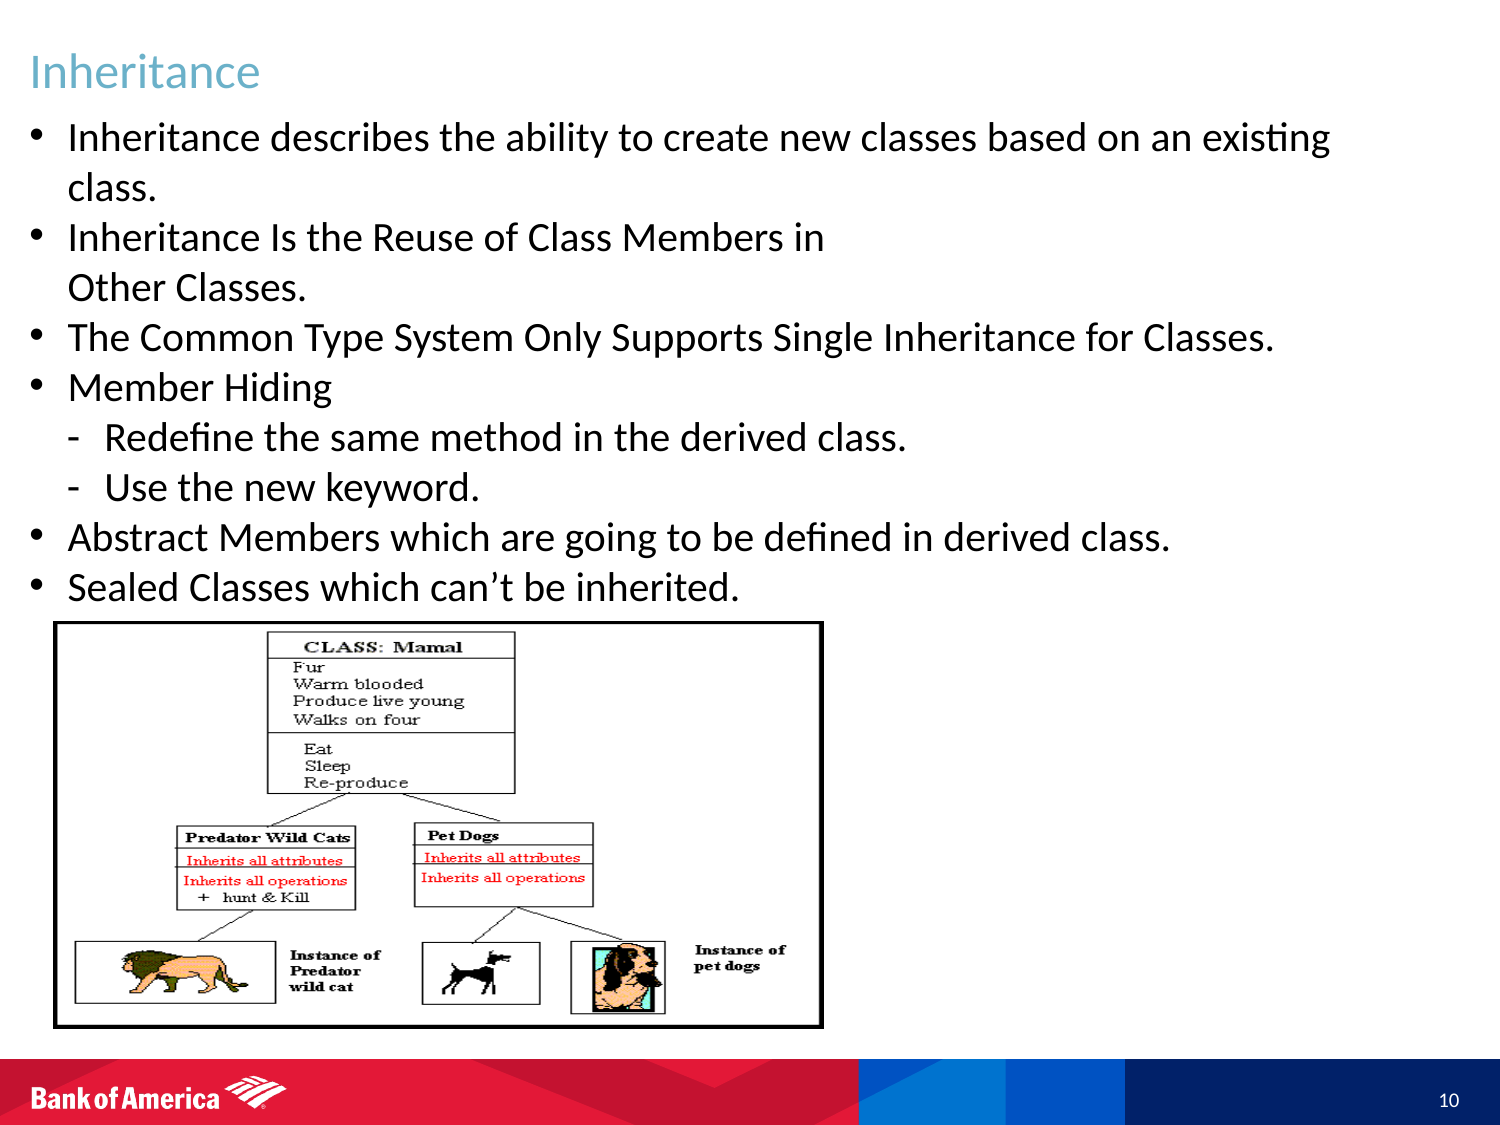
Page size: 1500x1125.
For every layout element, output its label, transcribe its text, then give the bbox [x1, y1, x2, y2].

picture [52, 621, 824, 1029]
list Inheritance describes the ability to create new classes based on an existing class. Inheritance Is the Reuse of Class Members in Other Classes. The Common Type System Only Supports Single Inheritance for Classes. Member Hiding Redefine the same method in the derived class. Use the new keyword. Abstract Members which are going to be defined in derived class. Sealed Classes which can’t be inherited. [29, 101, 1420, 1047]
picture [30, 1074, 288, 1110]
title Inheritance [29, 30, 1367, 96]
slide_number 10 [1398, 1080, 1500, 1118]
